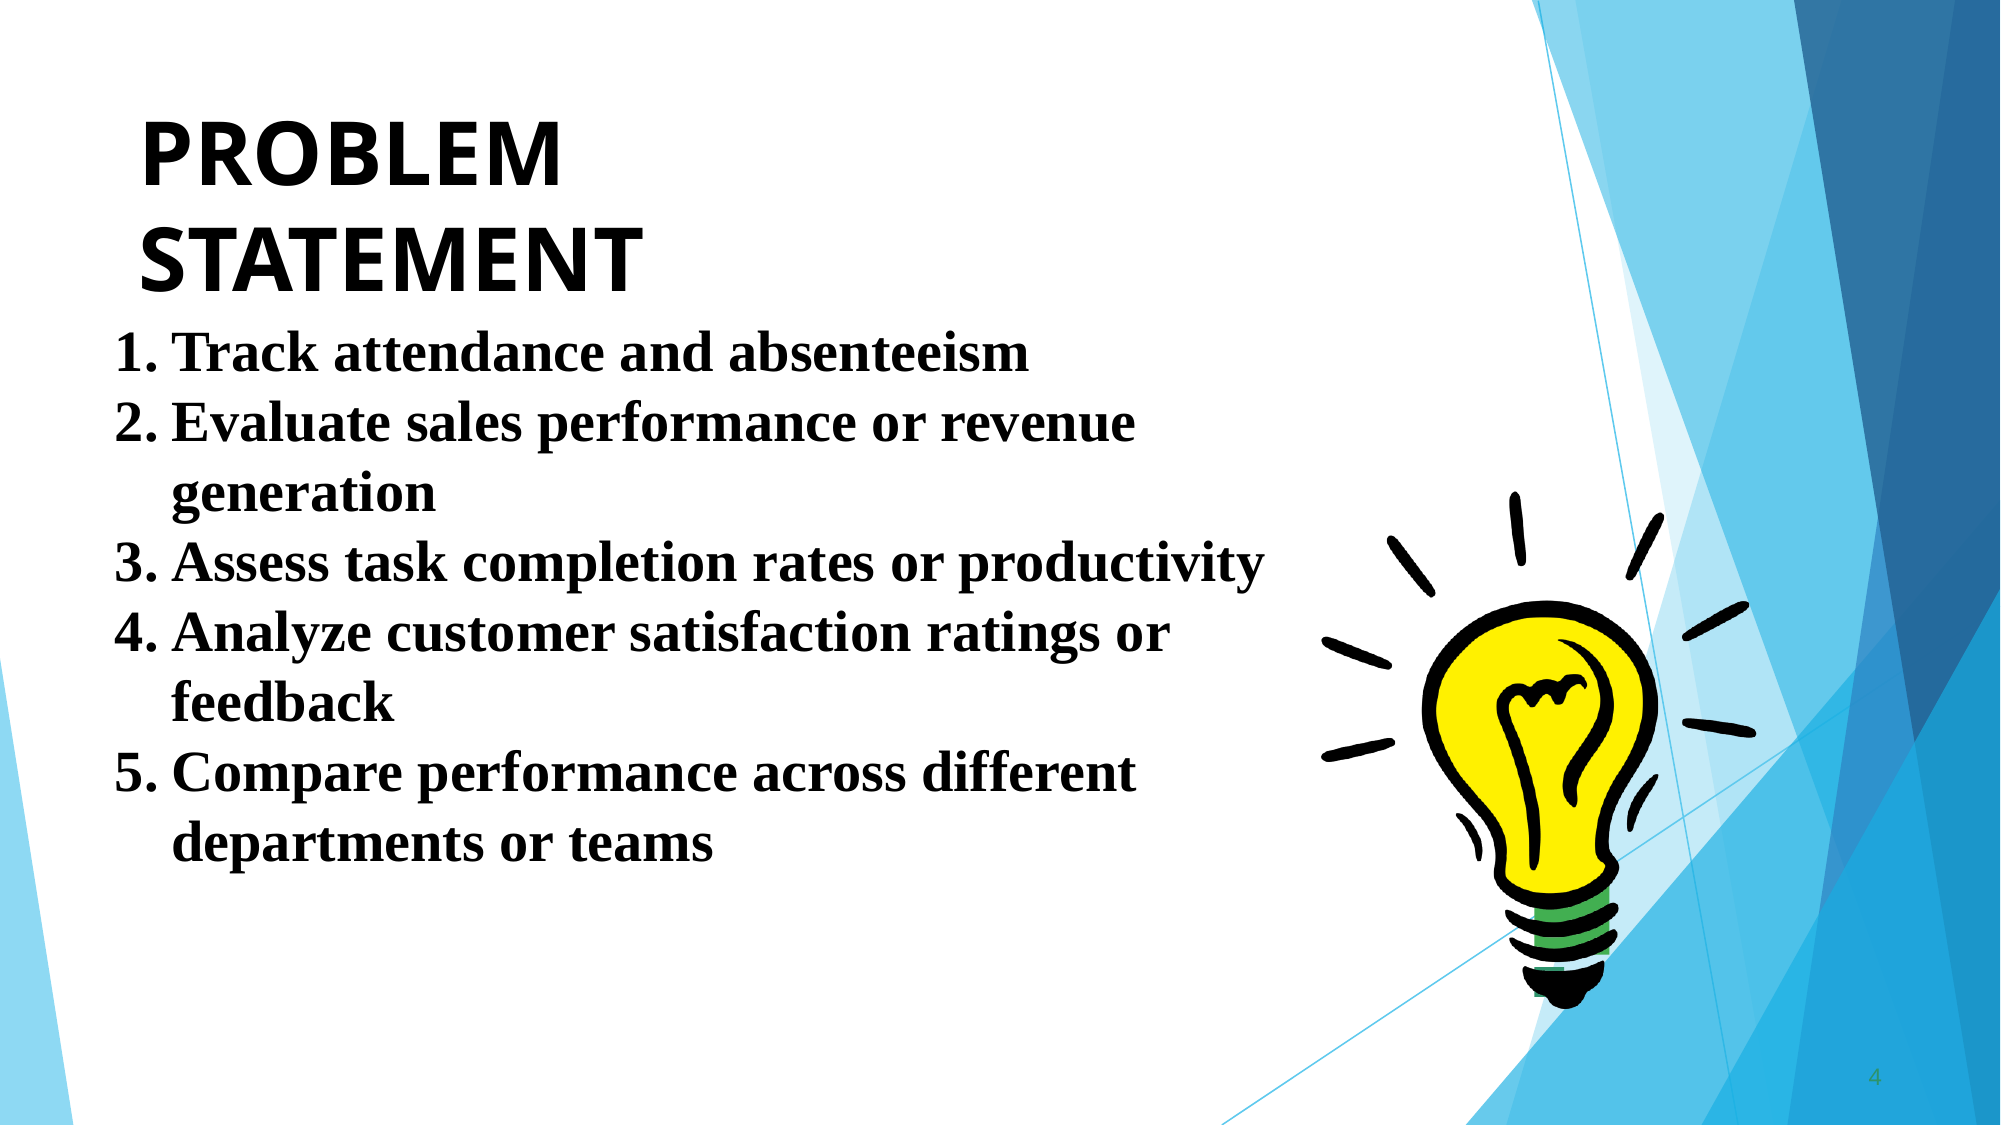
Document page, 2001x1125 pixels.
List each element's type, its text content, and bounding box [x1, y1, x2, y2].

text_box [1310, 480, 1765, 1016]
text_box Track attendance and absenteeism Evaluate sales performance or revenue generation Assess task completion rates or productivity Analyze customer satisfaction ratings or feedback Compare performance across different departments or teams [99, 305, 1311, 939]
title PROBLEM STATEMENT [136, 94, 1062, 305]
slide_number ‹#› [1862, 1061, 1888, 1125]
